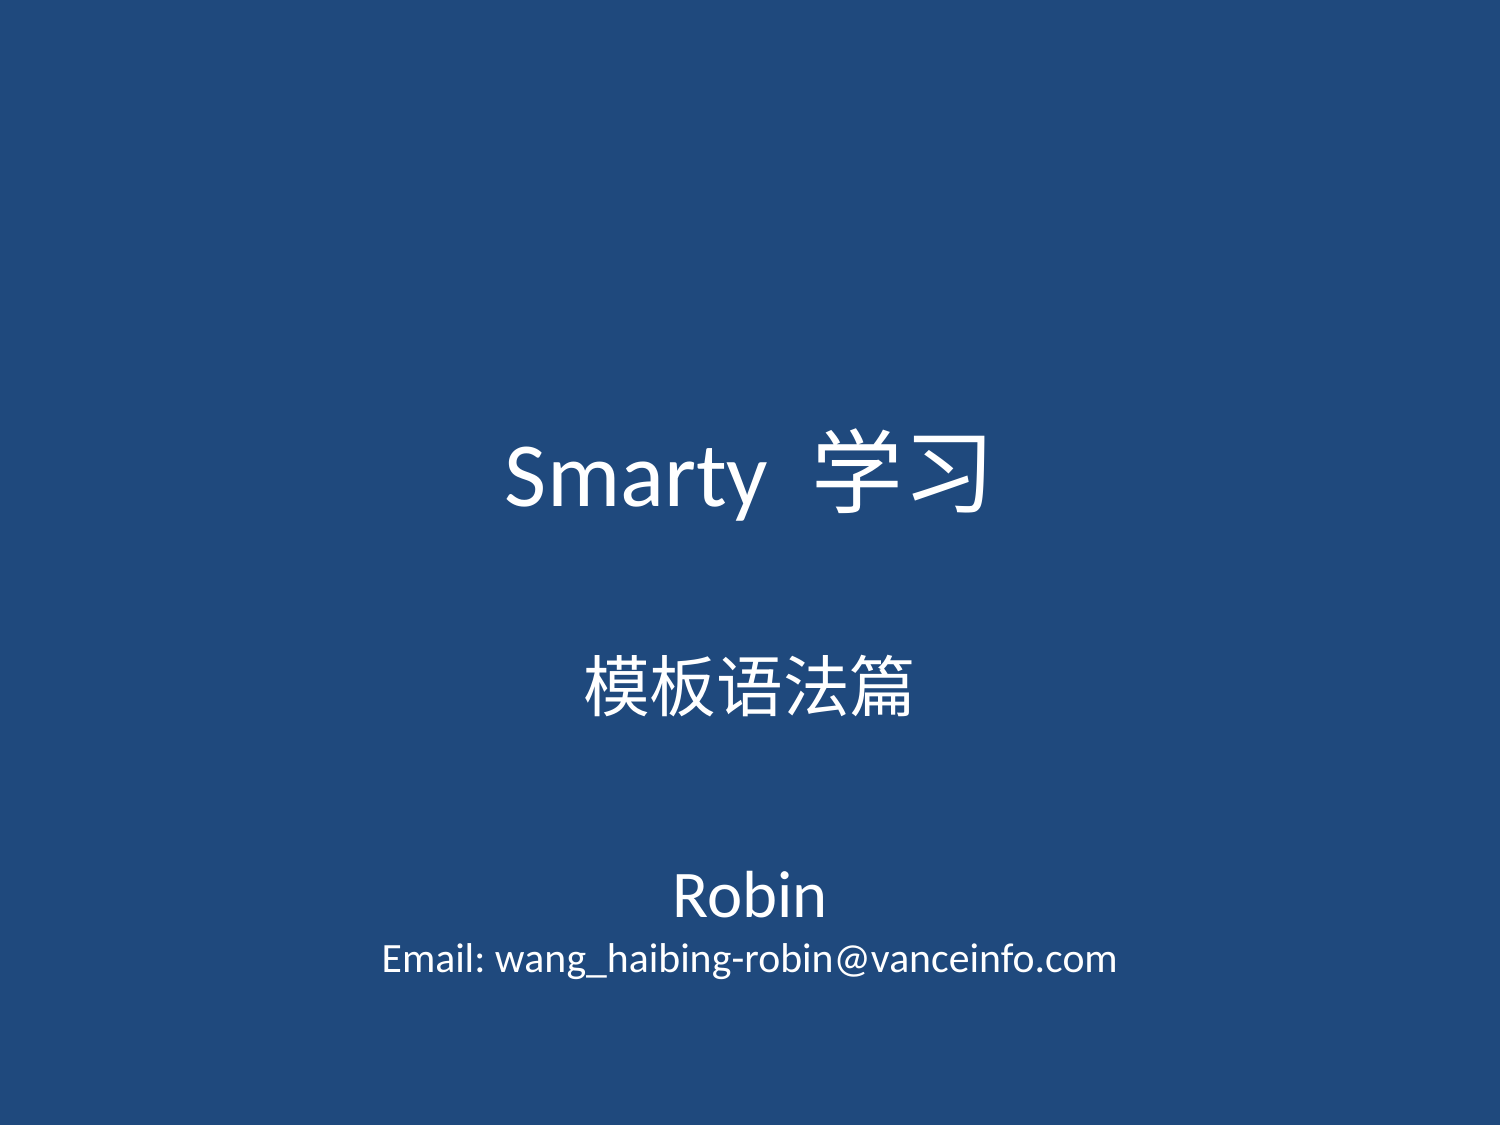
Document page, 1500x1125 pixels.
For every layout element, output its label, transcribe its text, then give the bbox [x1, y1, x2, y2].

text_box Robin Email: wang_haibing-robin@vanceinfo.com [224, 843, 1275, 1007]
title Smarty 学习 [112, 349, 1388, 591]
subtitle 模板语法篇 [225, 637, 1275, 781]
